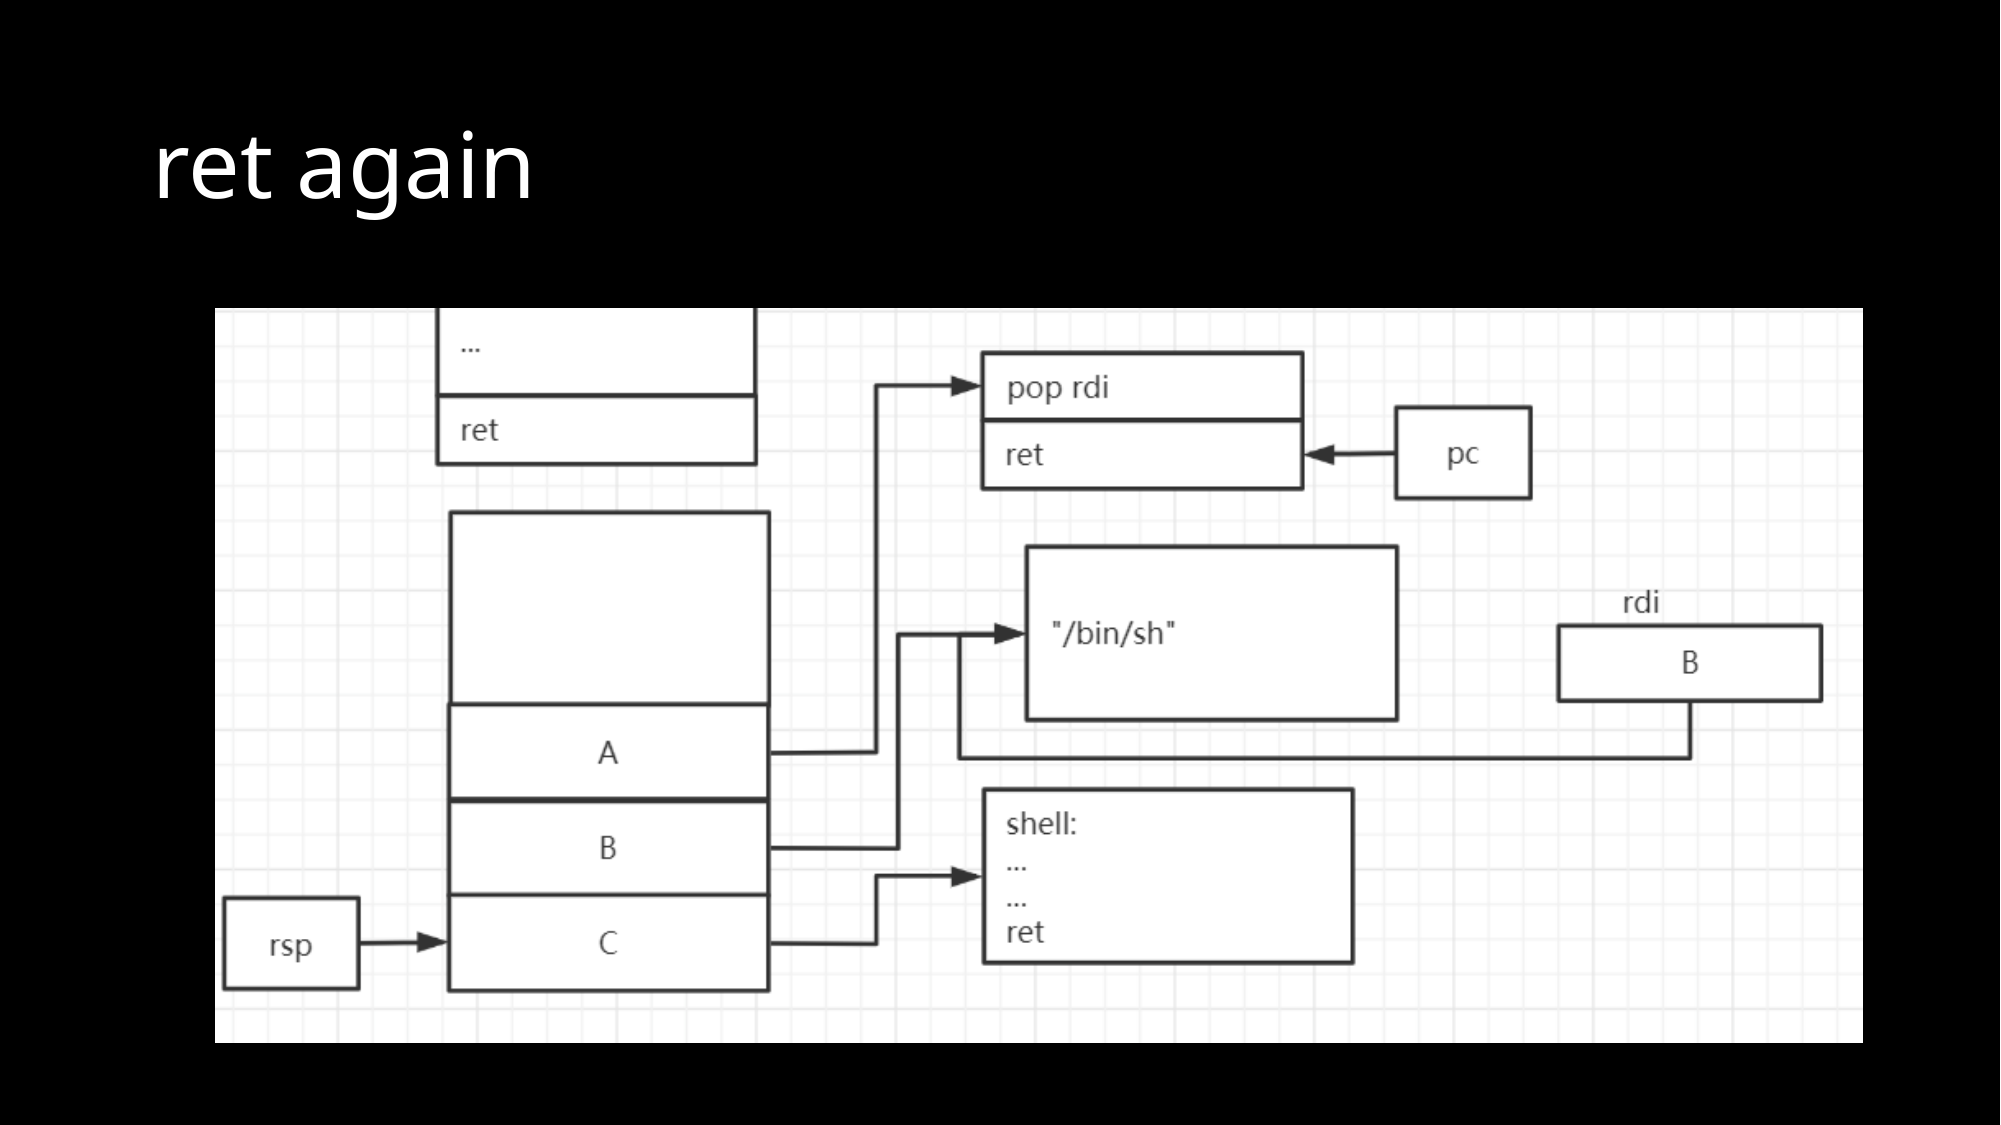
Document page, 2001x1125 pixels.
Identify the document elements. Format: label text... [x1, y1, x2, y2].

title ret again [137, 59, 1863, 278]
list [215, 308, 1863, 1044]
